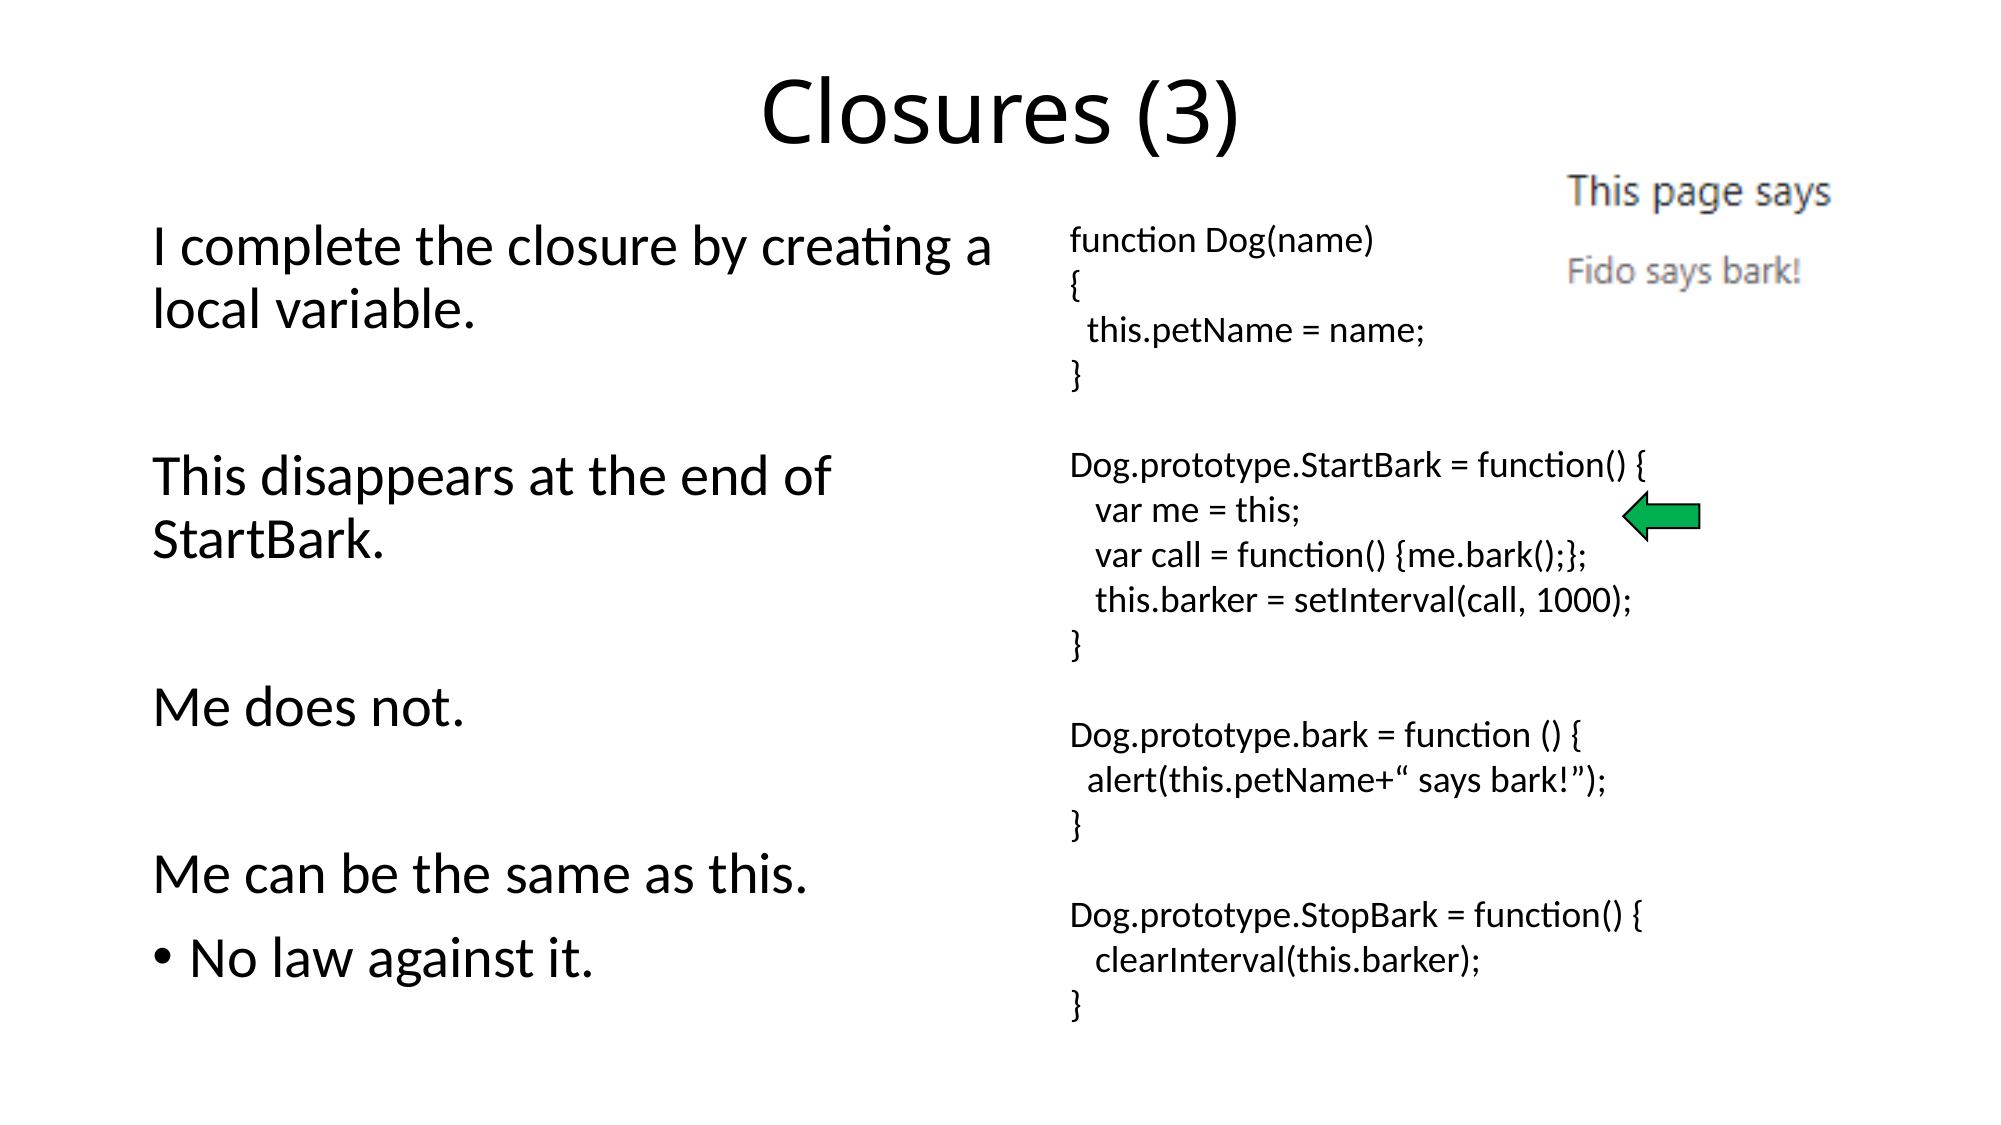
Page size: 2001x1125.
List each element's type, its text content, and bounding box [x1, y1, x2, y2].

text_box [1621, 490, 1701, 543]
title Closures (3) [137, 59, 1863, 170]
text_box function Dog(name) { this.petName = name; } Dog.prototype.StartBark = function() { var me = this; var call = function() {me.bark();}; this.barker = setInterval(call, 1000); } Dog.prototype.bark = function () { alert(this.petName+“ says bark!”); } Dog.prototype.StopBark = function() { clearInterval(this.barker); } [1055, 207, 1892, 1033]
list I complete the closure by creating a local variable. This disappears at the end of StartBark. Me does not. Me can be the same as this. No law against it. [137, 207, 1028, 1014]
picture [1551, 148, 1848, 301]
